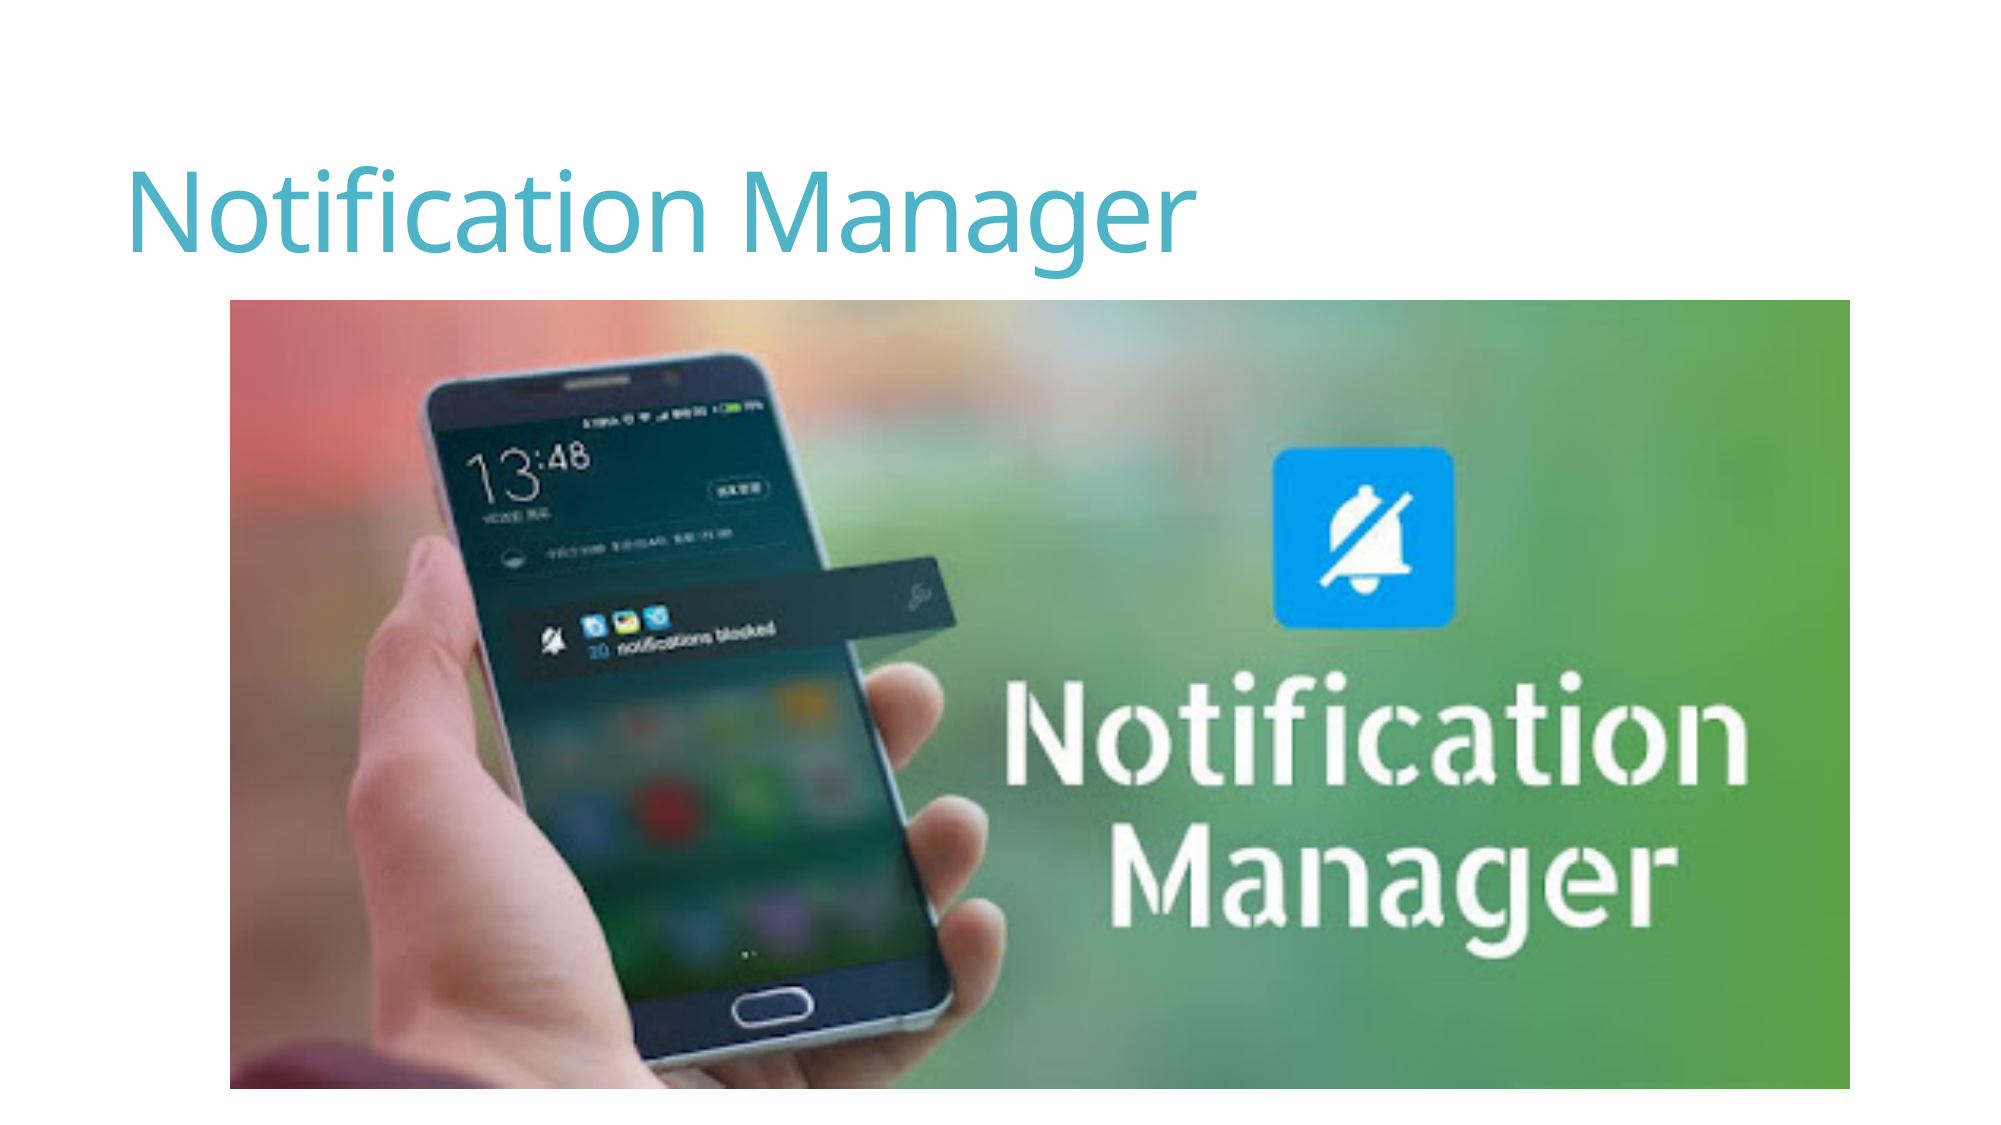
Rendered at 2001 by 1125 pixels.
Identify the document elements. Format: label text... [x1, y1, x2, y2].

picture [230, 299, 1851, 1089]
title Notification Manager [107, 81, 1875, 354]
